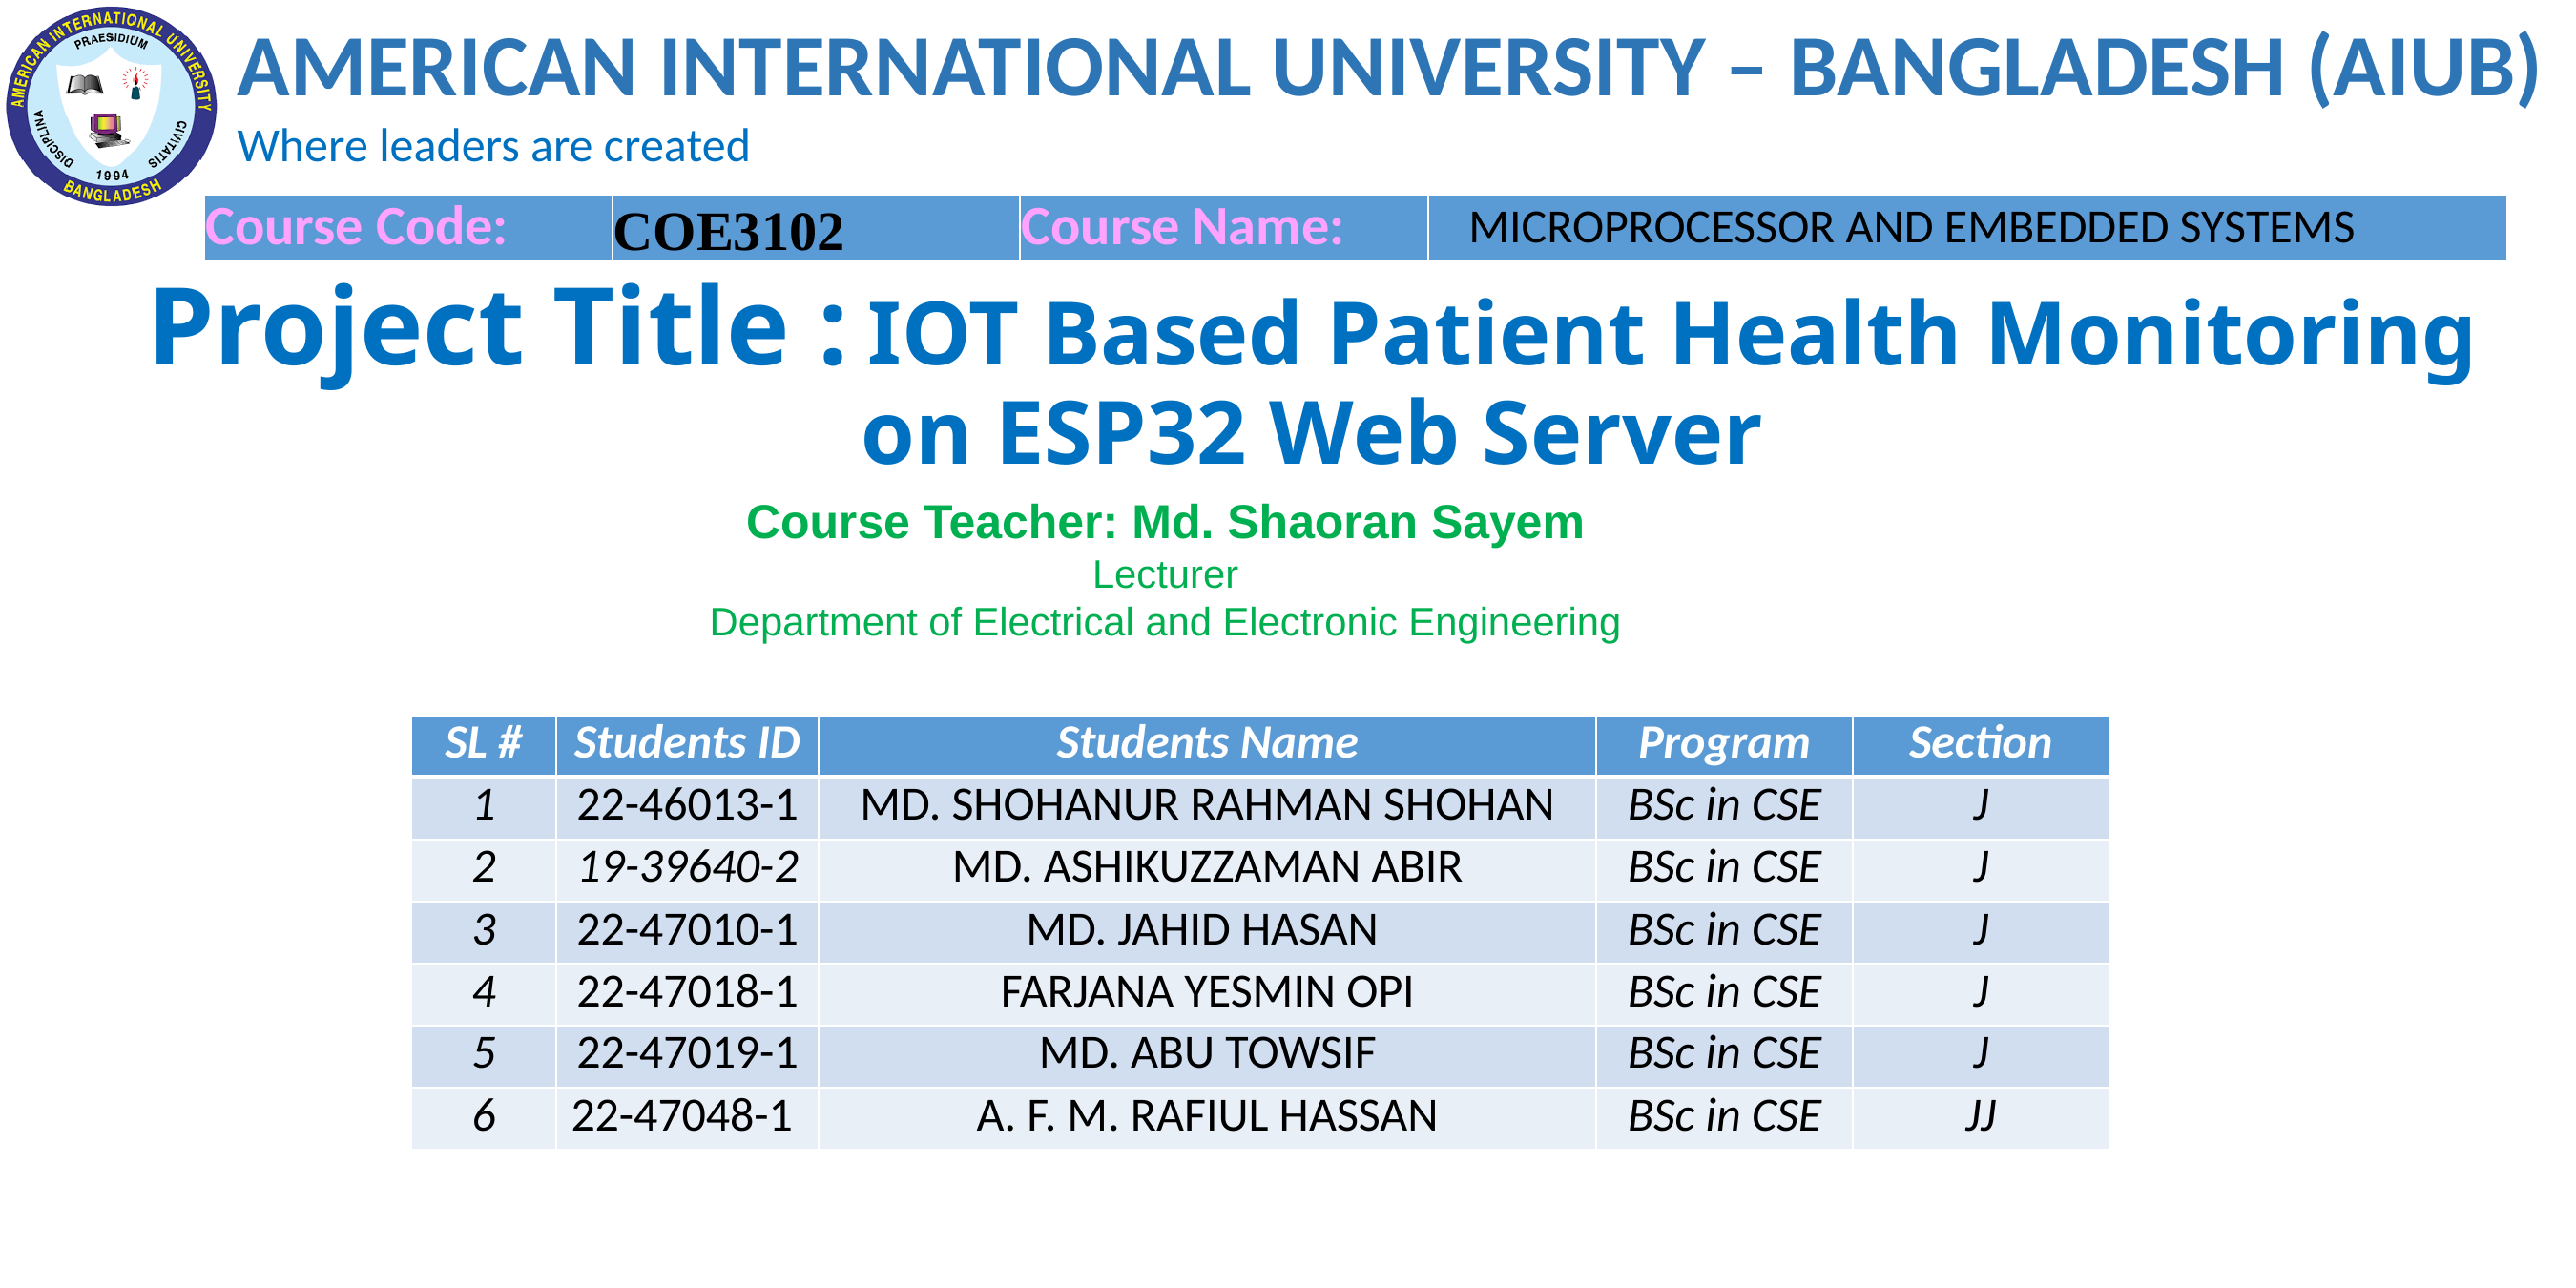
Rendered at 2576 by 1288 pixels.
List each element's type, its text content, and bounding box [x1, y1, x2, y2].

table_cell J [1854, 965, 2109, 1025]
table_cell MD. ABU TOWSIF [820, 1027, 1595, 1087]
table_cell J [1854, 841, 2109, 901]
table_header Course Name: [1021, 196, 1427, 260]
table_header SL # [412, 717, 555, 775]
table_cell FARJANA YESMIN OPI [820, 965, 1595, 1025]
table_cell MD. JAHID HASAN [820, 903, 1595, 963]
table_cell J [1854, 903, 2109, 963]
table_cell BSc in CSE [1597, 903, 1852, 963]
table_cell BSc in CSE [1597, 779, 1852, 839]
table_header COE3102 [613, 196, 1019, 260]
table_cell 19-39640-2 [557, 841, 818, 901]
table_cell BSc in CSE [1597, 965, 1852, 1025]
table_cell MD. SHOHANUR RAHMAN SHOHAN [820, 779, 1595, 839]
table_header Students Name [820, 717, 1595, 775]
table_cell 22-47010-1 [557, 903, 818, 963]
table_cell MD. ASHIKUZZAMAN ABIR [820, 841, 1595, 901]
table_cell 4 [412, 965, 555, 1025]
table_header Program [1597, 717, 1852, 775]
table_header Course Code: [205, 196, 612, 260]
table_cell 2 [412, 841, 555, 901]
table_header Students ID [557, 717, 818, 775]
table_cell 5 [412, 1027, 555, 1087]
table_cell BSc in CSE [1597, 841, 1852, 901]
table_cell 1 [412, 779, 555, 839]
table_cell 22-47019-1 [557, 1027, 818, 1087]
table_cell J [1854, 779, 2109, 839]
table_cell JJ [1854, 1089, 2109, 1149]
table_cell BSc in CSE [1597, 1027, 1852, 1087]
table_cell A. F. M. RAFIUL HASSAN [820, 1089, 1595, 1149]
table_cell 6 [412, 1089, 555, 1149]
table_cell BSc in CSE [1597, 1089, 1852, 1149]
table_cell 22-46013-1 [557, 779, 818, 839]
table_cell 22-47018-1 [557, 965, 818, 1025]
table_cell 22-47048-1 [557, 1089, 818, 1149]
title Project Title : IOT Based Patient Health Monitoring on ESP32 Web Server [69, 265, 2557, 497]
picture [1, 1, 223, 211]
table_cell 3 [412, 903, 555, 963]
table_cell J [1854, 1027, 2109, 1087]
table_header Section [1854, 717, 2109, 775]
text_box Course Teacher: Md. Shaoran Sayem Lecturer Department of Electrical and Electronic Engineering [515, 484, 1816, 662]
table_header MICROPROCESSOR AND EMBEDDED SYSTEMS [1429, 196, 2506, 260]
